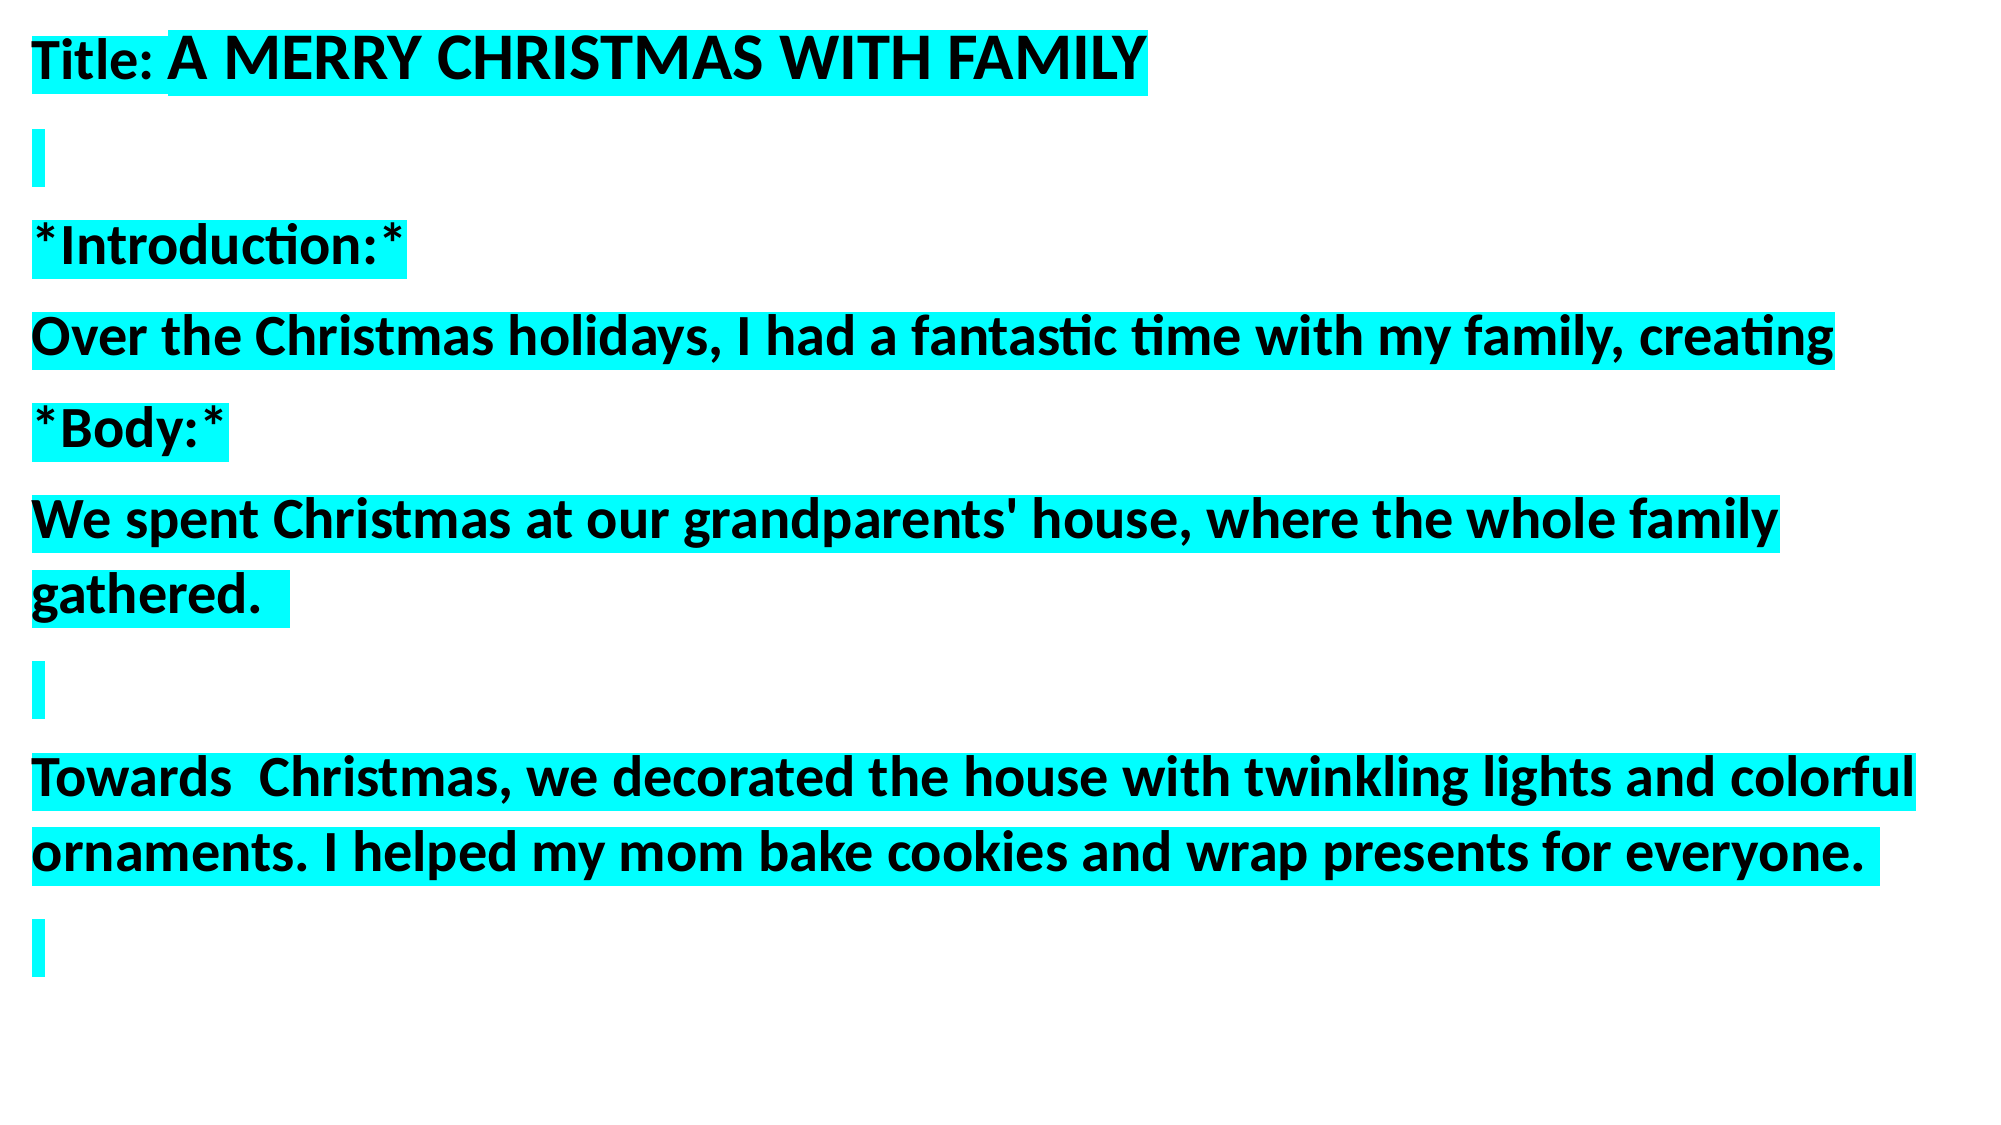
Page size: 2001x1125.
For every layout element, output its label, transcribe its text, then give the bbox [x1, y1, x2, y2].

text_box Title: A MERRY CHRISTMAS WITH FAMILY *Introduction:* Over the Christmas holidays, I had a fantastic time with my family, creating *Body:* We spent Christmas at our grandparents' house, where the whole family gathered. Towards Christmas, we decorated the house with twinkling lights and colorful ornaments. I helped my mom bake cookies and wrap presents for everyone. [17, 0, 1943, 982]
